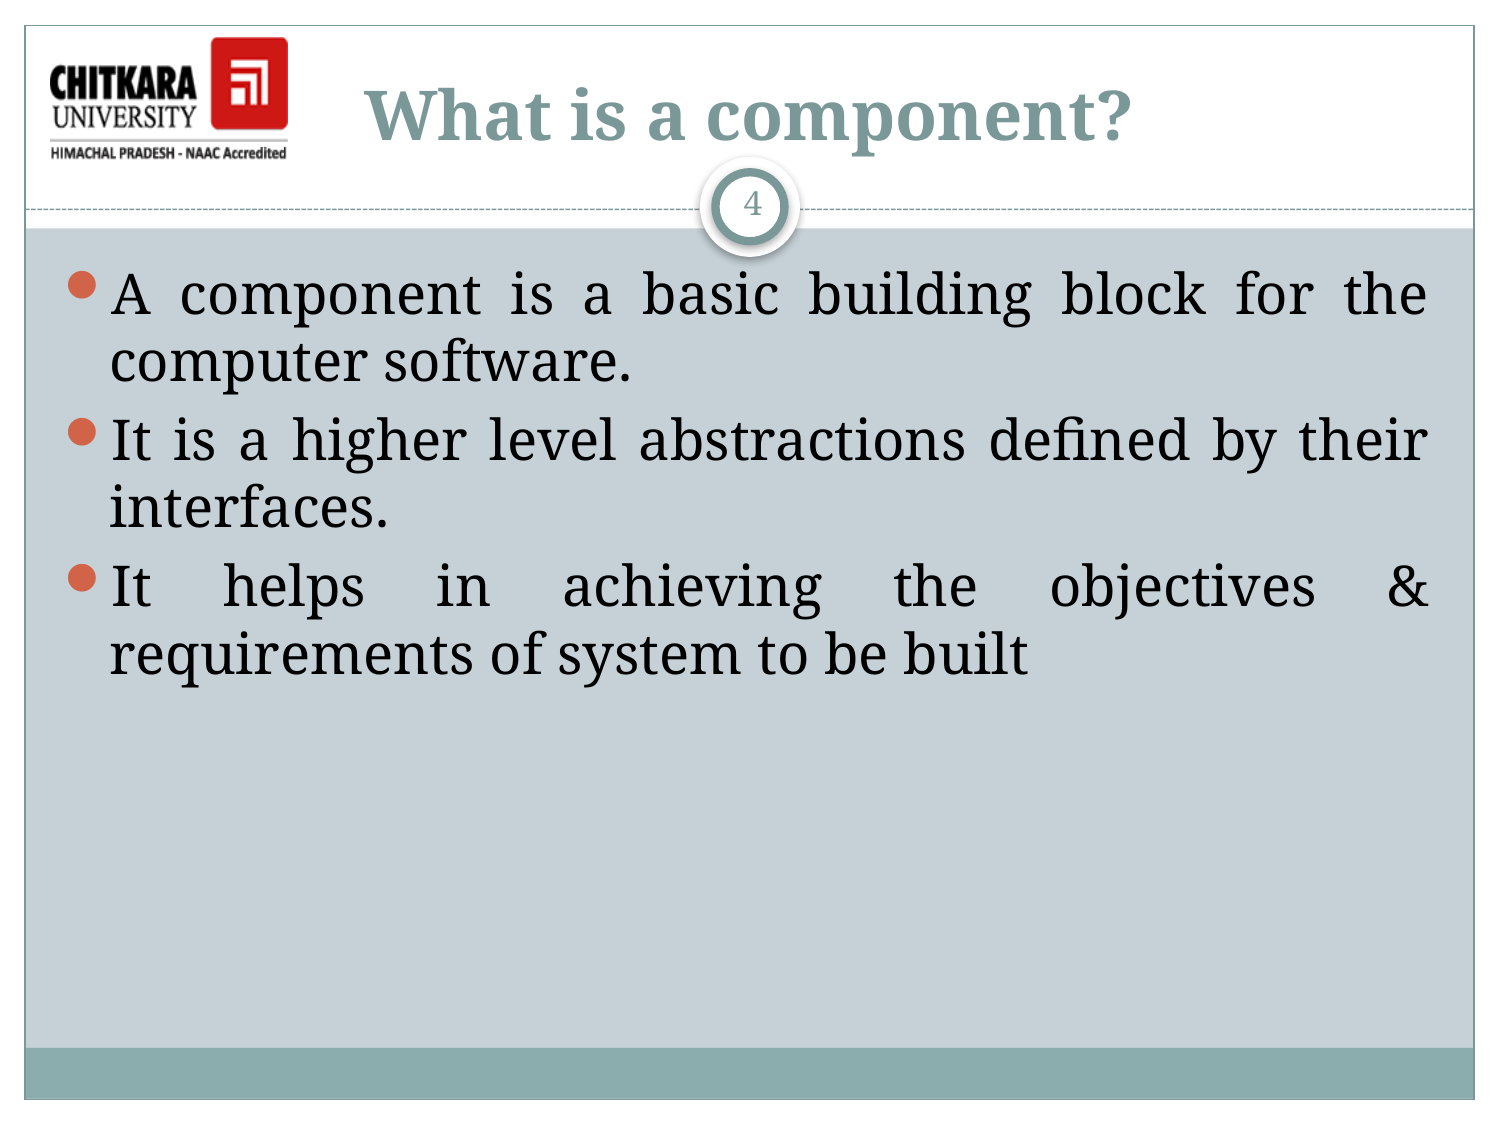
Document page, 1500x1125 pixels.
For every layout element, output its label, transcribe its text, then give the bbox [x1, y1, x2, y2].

title What is a component? [289, 37, 1450, 162]
list A component is a basic building block for the computer software. It is a higher level abstractions defined by their interfaces. It helps in achieving the objectives & requirements of system to be built [49, 250, 1445, 1001]
slide_number 4 [715, 168, 791, 241]
picture [49, 37, 288, 163]
